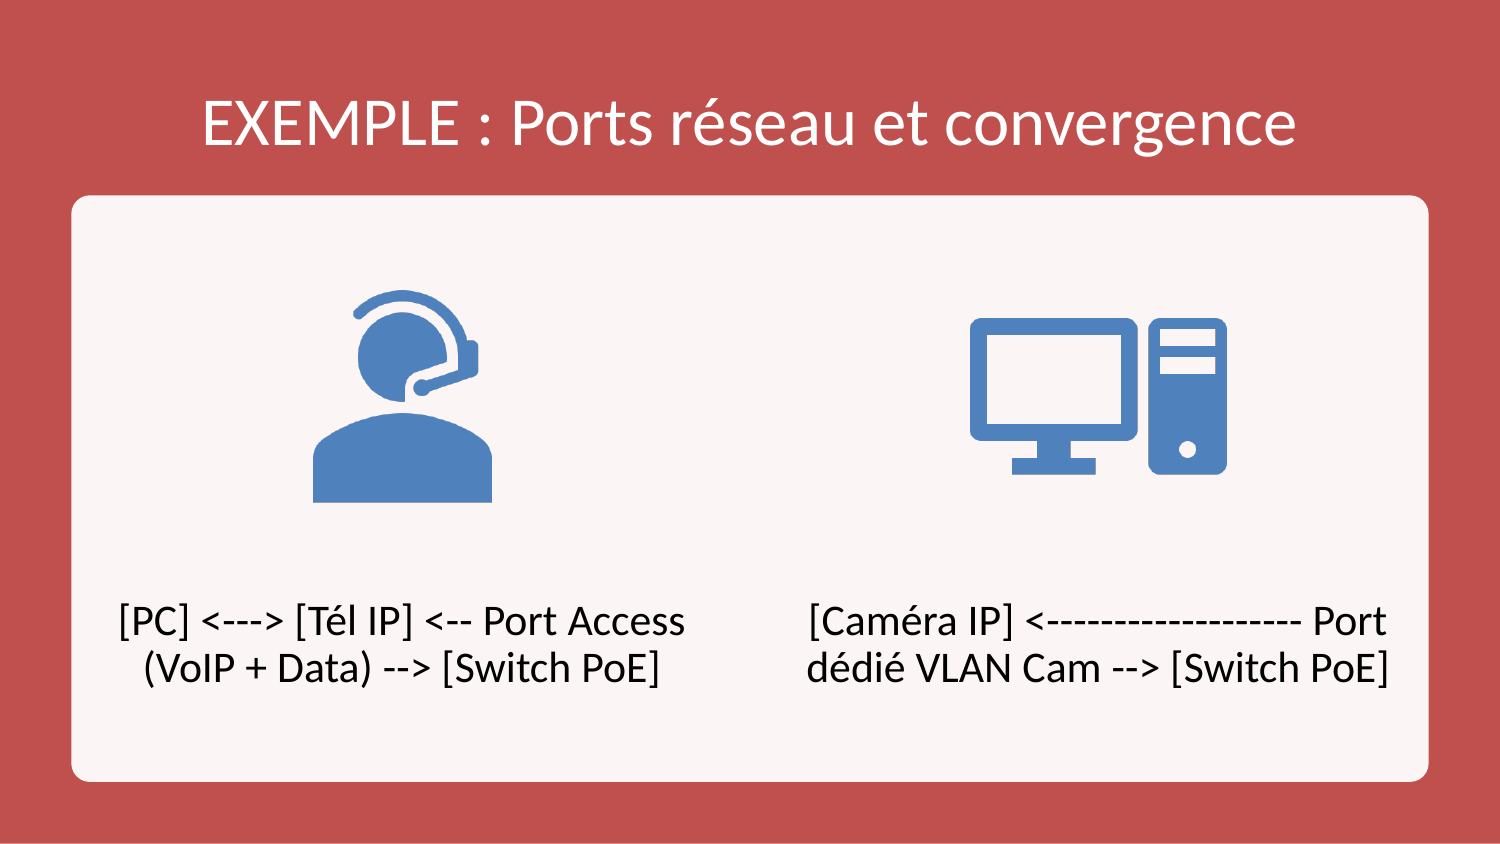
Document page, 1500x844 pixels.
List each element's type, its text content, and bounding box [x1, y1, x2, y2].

text_box [0, 0, 1500, 844]
title EXEMPLE : Ports réseau et convergence [103, 56, 1397, 181]
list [102, 221, 1398, 758]
text_box [69, 193, 1431, 785]
